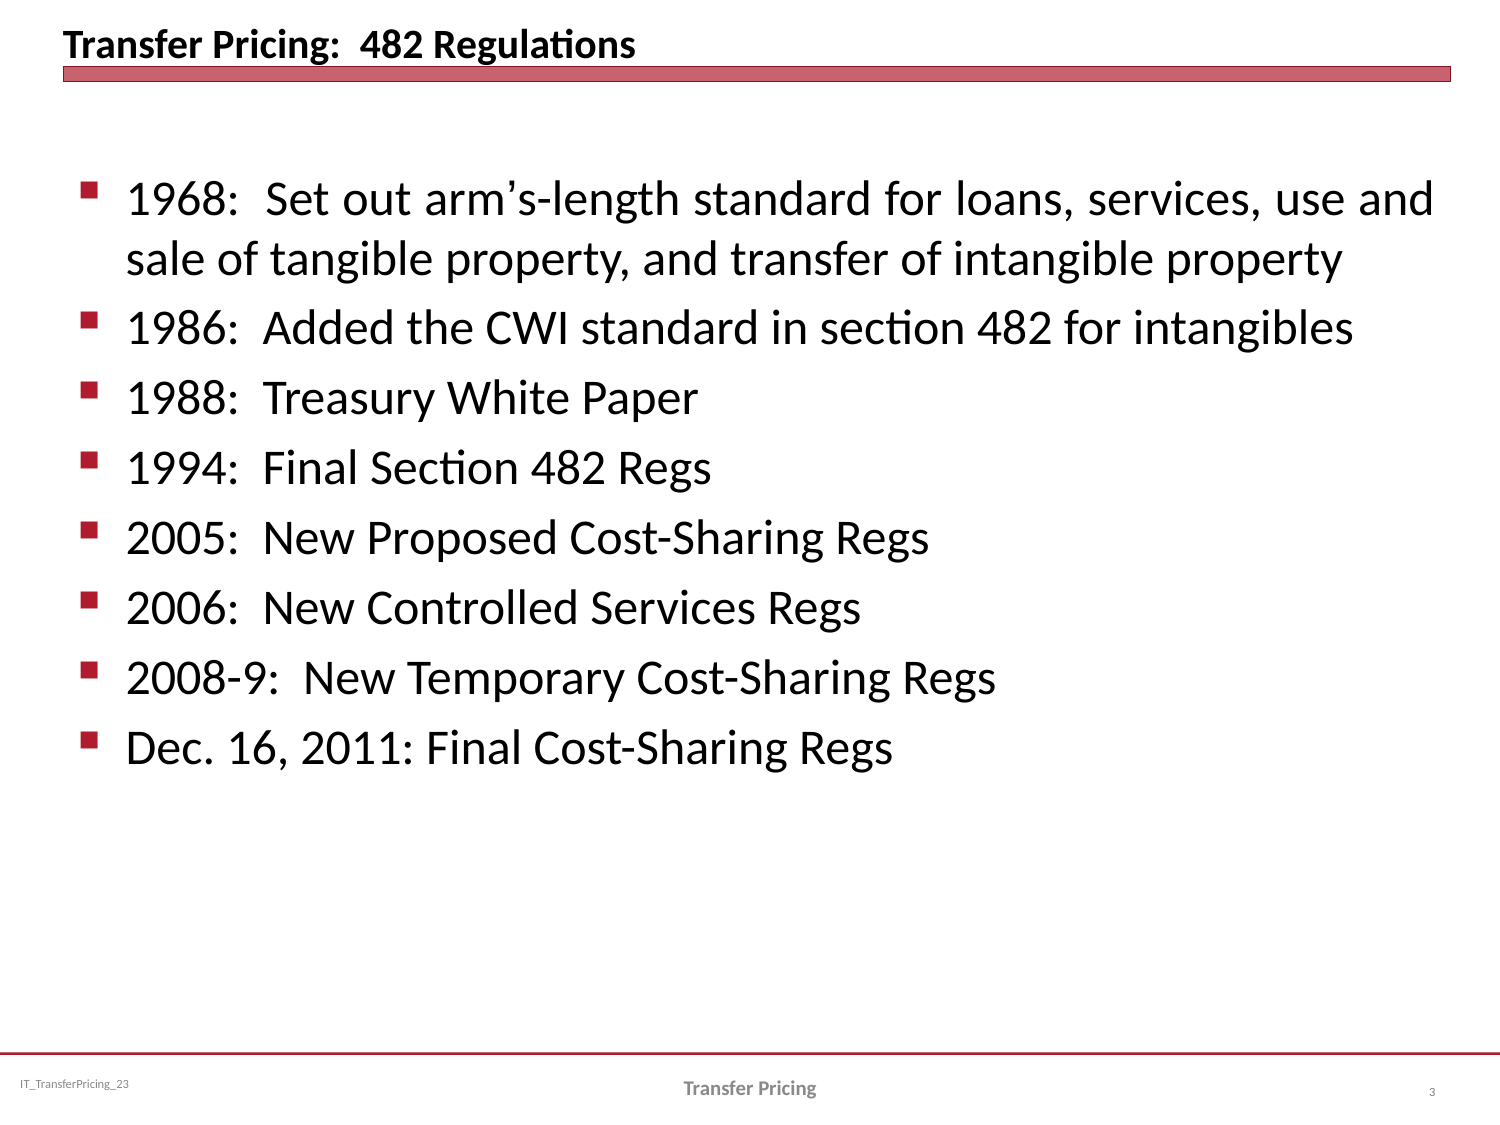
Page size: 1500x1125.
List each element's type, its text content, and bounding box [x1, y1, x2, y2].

title Transfer Pricing: 482 Regulations [62, 6, 1451, 67]
list 1968: Set out arm’s-length standard for loans, services, use and sale of tangible property, and transfer of intangible property 1986: Added the CWI standard in section 482 for intangibles 1988: Treasury White Paper 1994: Final Section 482 Regs 2005: New Proposed Cost-Sharing Regs 2006: New Controlled Services Regs 2008-9: New Temporary Cost-Sharing Regs Dec. 16, 2011: Final Cost-Sharing Regs [63, 87, 1451, 1041]
slide_number 3 [1375, 1061, 1451, 1122]
footer Transfer Pricing [512, 1056, 988, 1117]
